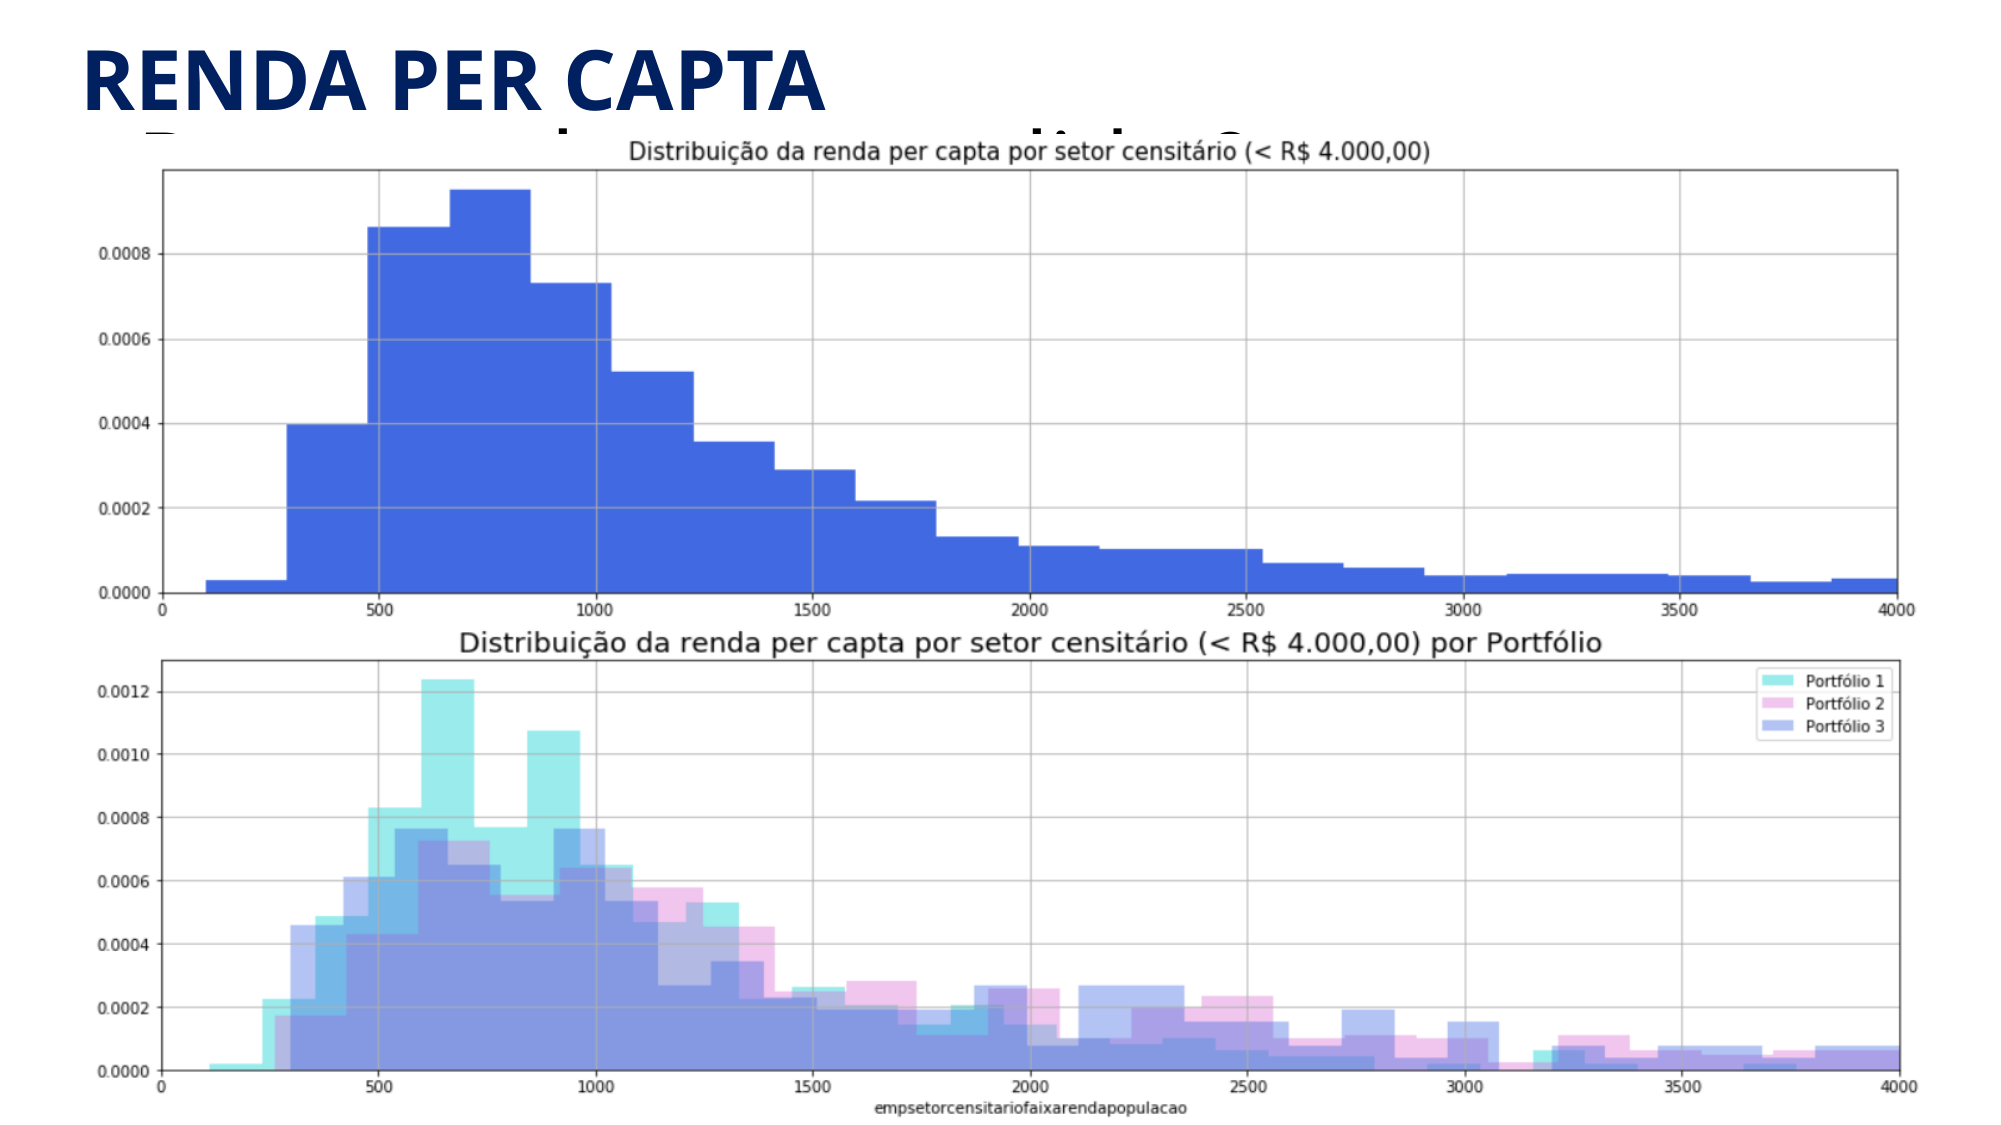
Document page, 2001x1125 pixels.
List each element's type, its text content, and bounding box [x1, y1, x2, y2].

text_box RENDA PER CAPTA [79, 43, 896, 128]
title Recursos humanos slide 9 [137, 59, 1863, 134]
picture [90, 134, 1924, 1120]
